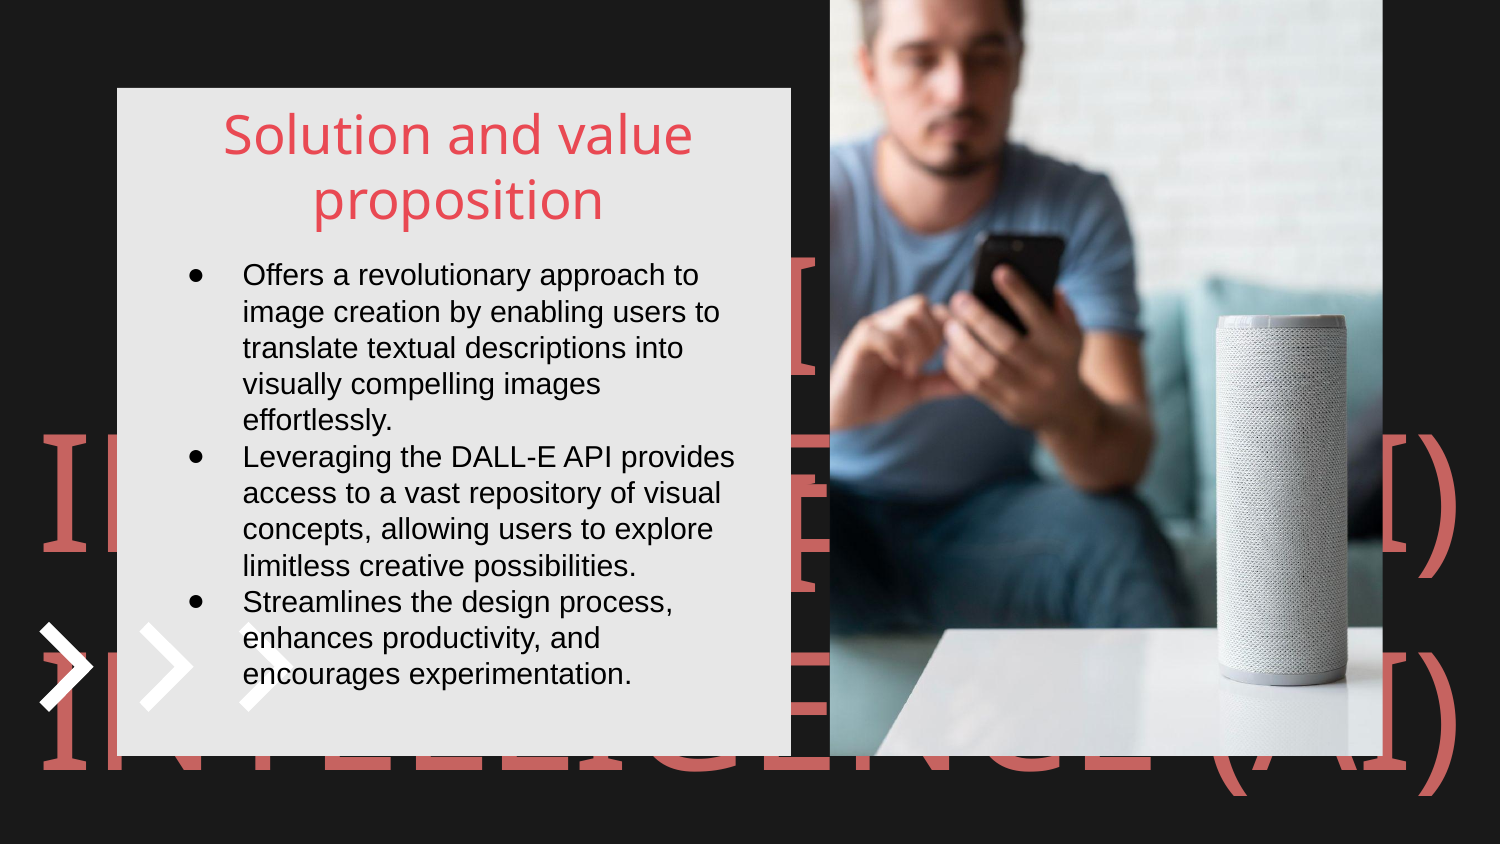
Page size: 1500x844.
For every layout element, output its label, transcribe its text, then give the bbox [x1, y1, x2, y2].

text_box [0, 621, 294, 713]
text_box [117, 87, 791, 756]
picture [829, 0, 1383, 757]
title Solution and value proposition [157, 118, 761, 213]
list Offers a revolutionary approach to image creation by enabling users to translate textual descriptions into visually compelling images effortlessly. Leveraging the DALL-E API provides access to a vast repository of visual concepts, allowing users to explore limitless creative possibilities. Streamlines the design process, enhances productivity, and encourages experimentation. [152, 240, 756, 457]
